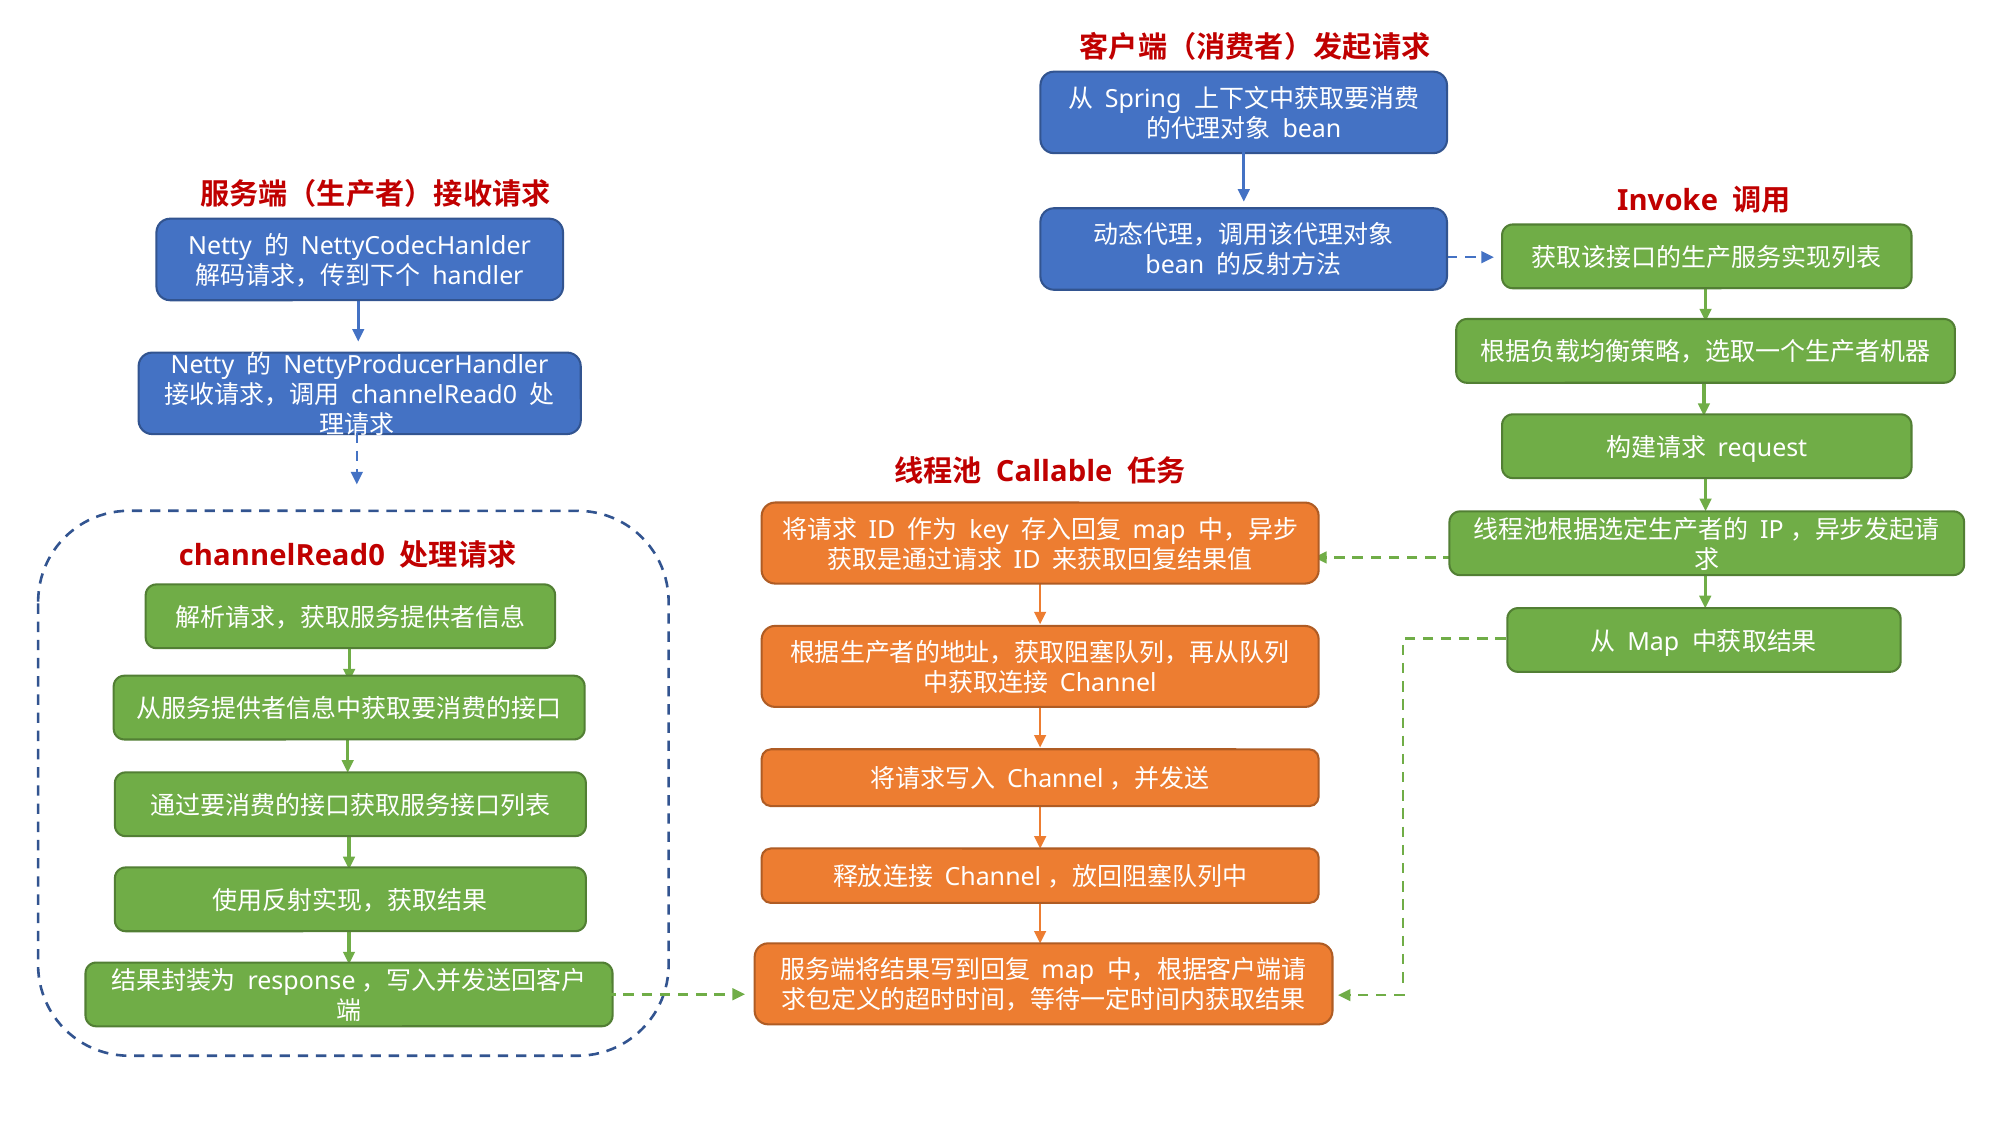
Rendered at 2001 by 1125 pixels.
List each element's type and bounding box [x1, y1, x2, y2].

text_box [38, 21, 1965, 1056]
